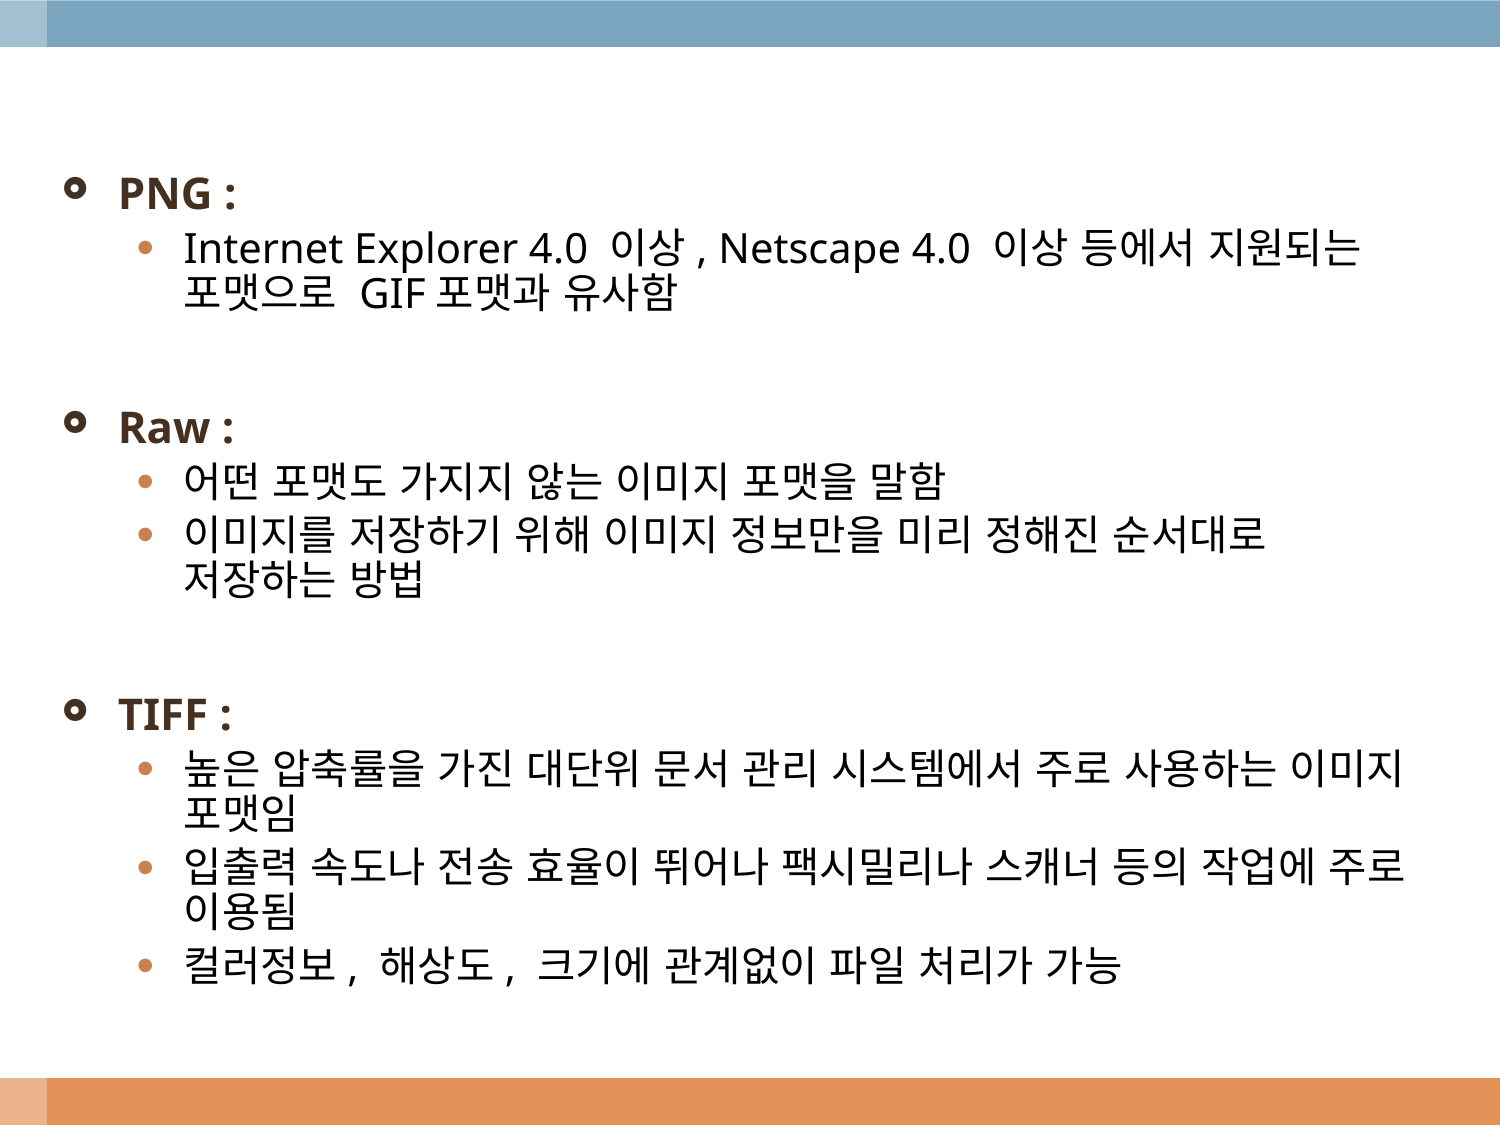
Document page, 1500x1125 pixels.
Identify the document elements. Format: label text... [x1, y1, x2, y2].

list PNG : Internet Explorer 4.0 이상, Netscape 4.0 이상 등에서 지원되는 포맷으로 GIF포맷과 유사함 Raw : 어떤 포맷도 가지지 않는 이미지 포맷을 말함 이미지를 저장하기 위해 이미지 정보만을 미리 정해진 순서대로 저장하는 방법 TIFF : 높은 압축률을 가진 대단위 문서 관리 시스템에서 주로 사용하는 이미지 포맷임 입출력 속도나 전송 효율이 뛰어나 팩시밀리나 스캐너 등의 작업에 주로 이용됨 컬러정보, 해상도, 크기에 관계없이 파일 처리가 가능 [46, 164, 1425, 1005]
